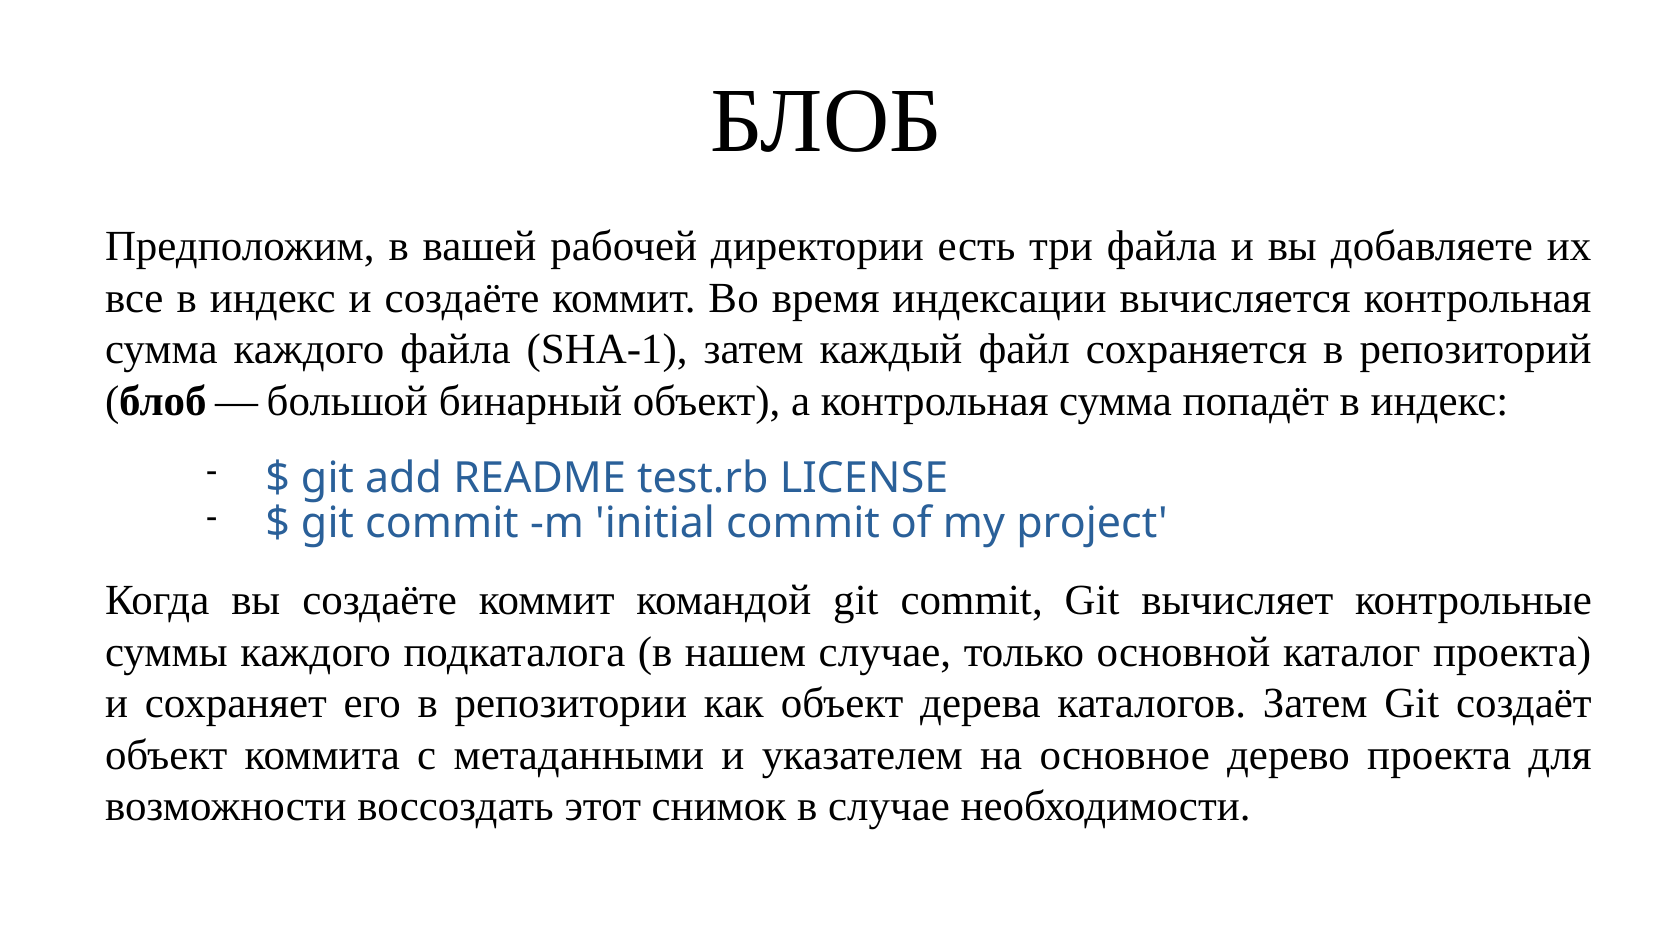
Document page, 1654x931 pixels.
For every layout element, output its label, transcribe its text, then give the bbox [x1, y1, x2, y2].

text_box Предположим, в вашей рабочей директории есть три файла и вы добавляете их все в индекс и создаёте коммит. Во время индексации вычисляется контрольная сумма каждого файла (SHA-1), затем каждый файл сохраняется в репозиторий (блоб — большой бинарный объект), а контрольная сумма попадёт в индекс: $ git add README test.rb LICENSE $ git commit -m 'initial commit of my project' Когда вы создаёте коммит командой git commit, Git вычисляет контрольные суммы каждого подкаталога (в нашем случае, только основной каталог проекта) и сохраняет его в репозитории как объект дерева каталогов. Затем Git создаёт объект коммита с метаданными и указателем на основное дерево проекта для возможности воссоздать этот снимок в случае необходимости. [105, 217, 1593, 870]
text_box БЛОБ [82, 37, 1570, 192]
